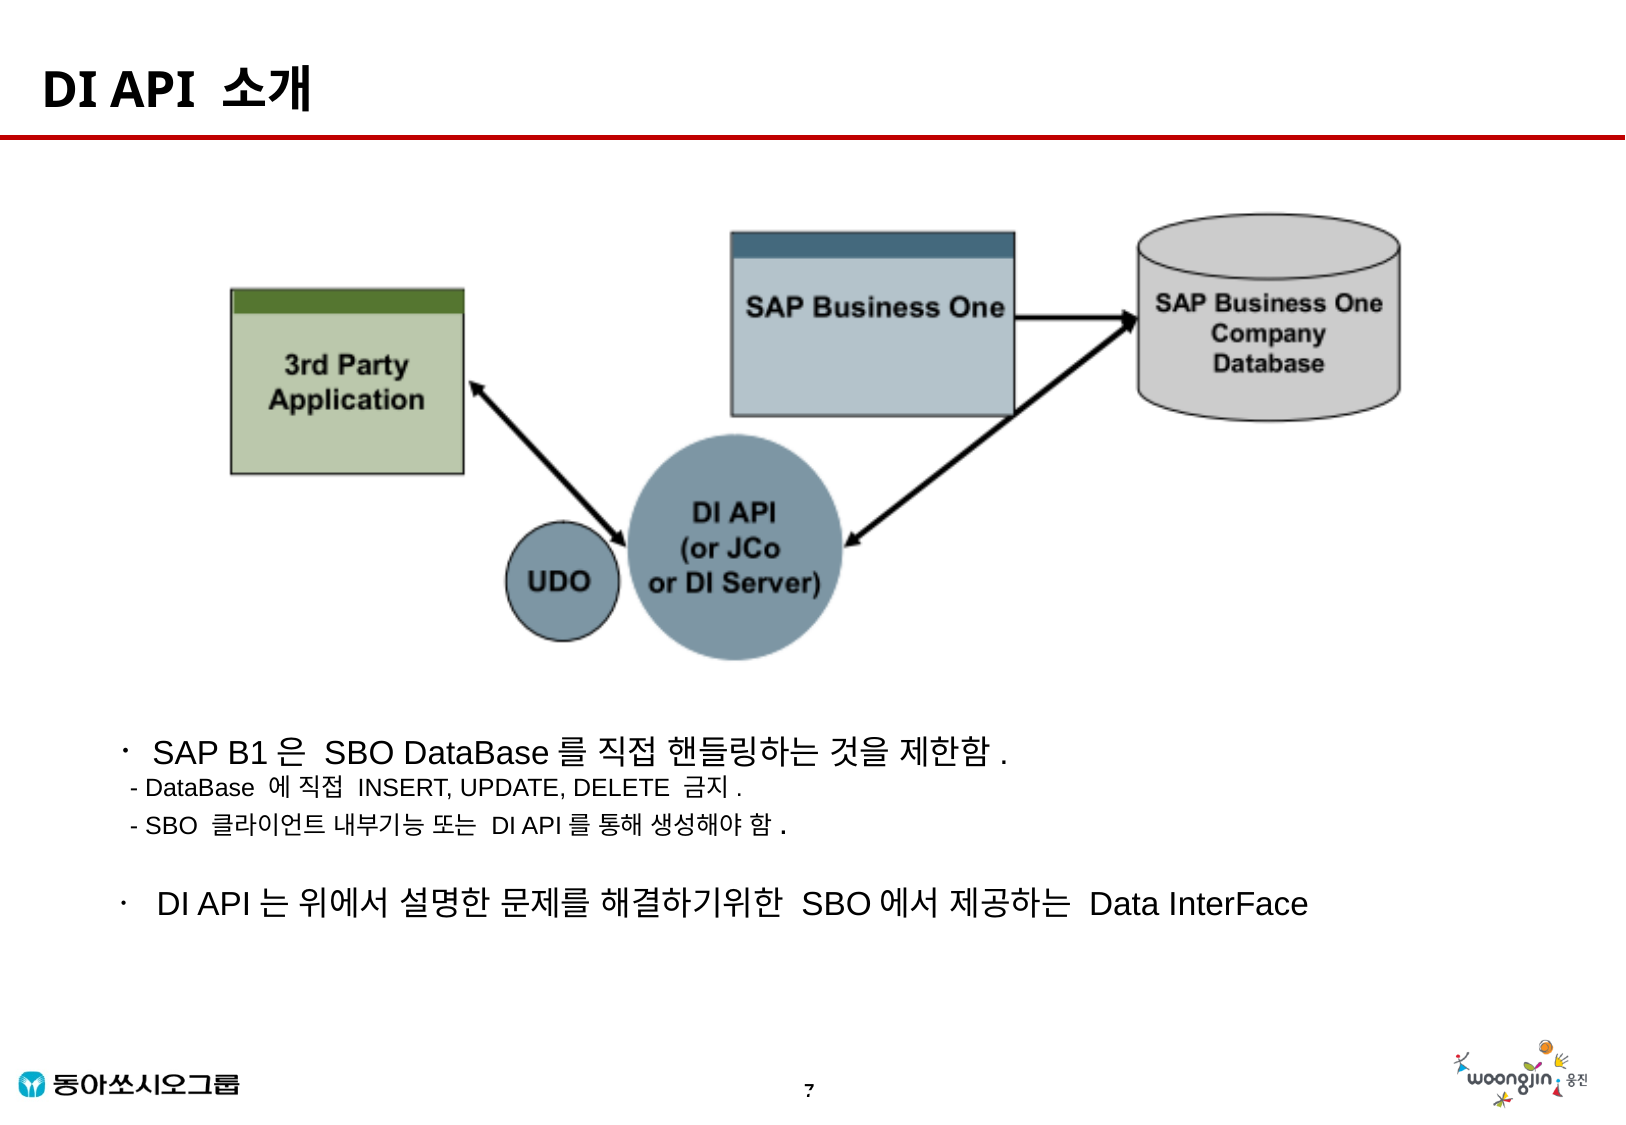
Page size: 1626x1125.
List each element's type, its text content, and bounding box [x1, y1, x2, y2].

picture [1438, 1034, 1602, 1113]
text_box DI API 소개 [26, 50, 1474, 125]
picture [14, 1066, 246, 1106]
picture [197, 207, 1436, 670]
text_box ㆍSAP B1은 SBO DataBase를 직접 핸들링하는 것을 제한함. - DataBase 에 직접 INSERT, UPDATE, DELETE 금지. - SBO 클라이언트 내부기능 또는 DI API를 통해 생성해야 함. ㆍ DI API는 위에서 설명한 문제를 해결하기위한 SBO에서 제공하는 Data InterFace [94, 719, 1334, 1009]
